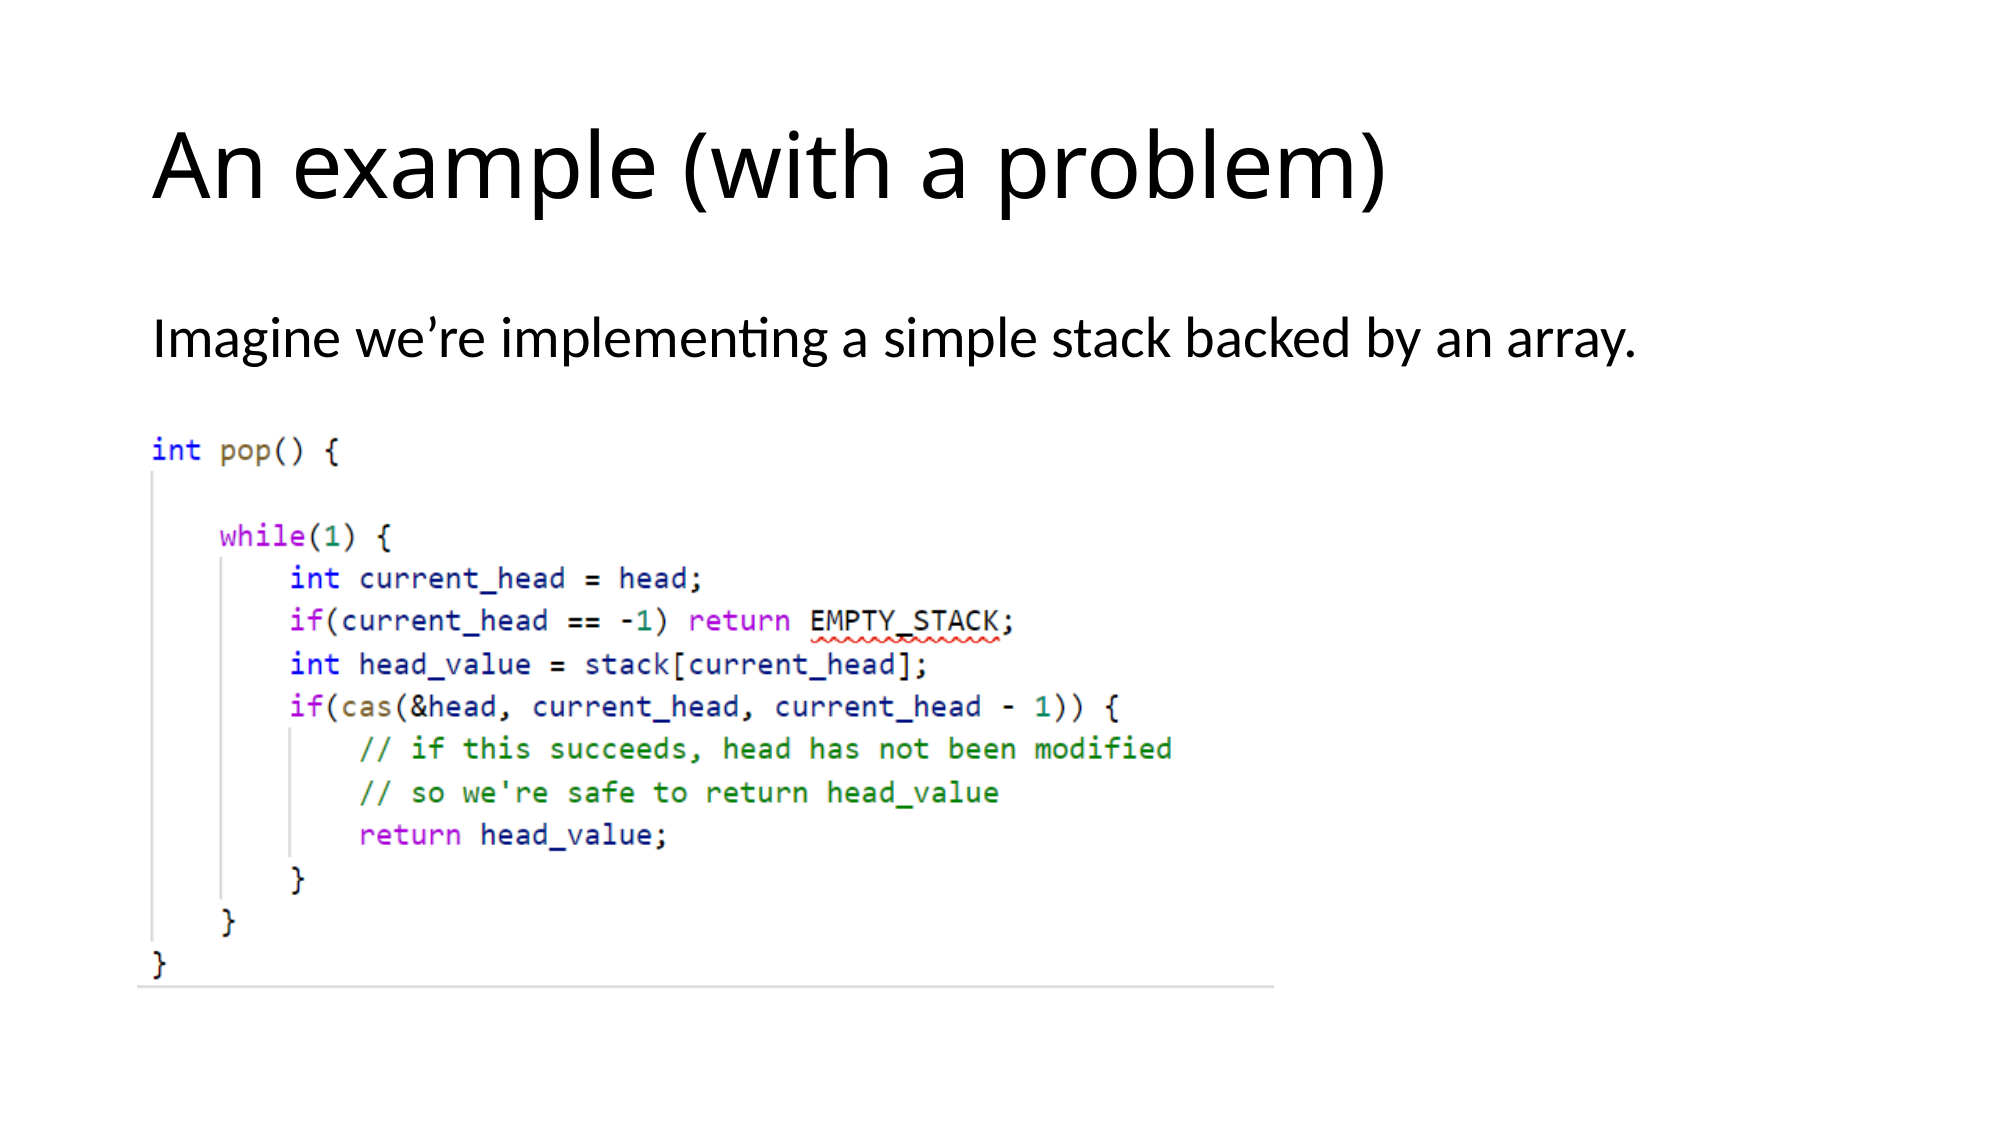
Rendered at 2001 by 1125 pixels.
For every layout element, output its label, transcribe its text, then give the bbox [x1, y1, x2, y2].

picture [137, 418, 1274, 992]
title An example (with a problem) [137, 59, 1863, 278]
list Imagine we’re implementing a simple stack backed by an array. [137, 299, 1863, 400]
